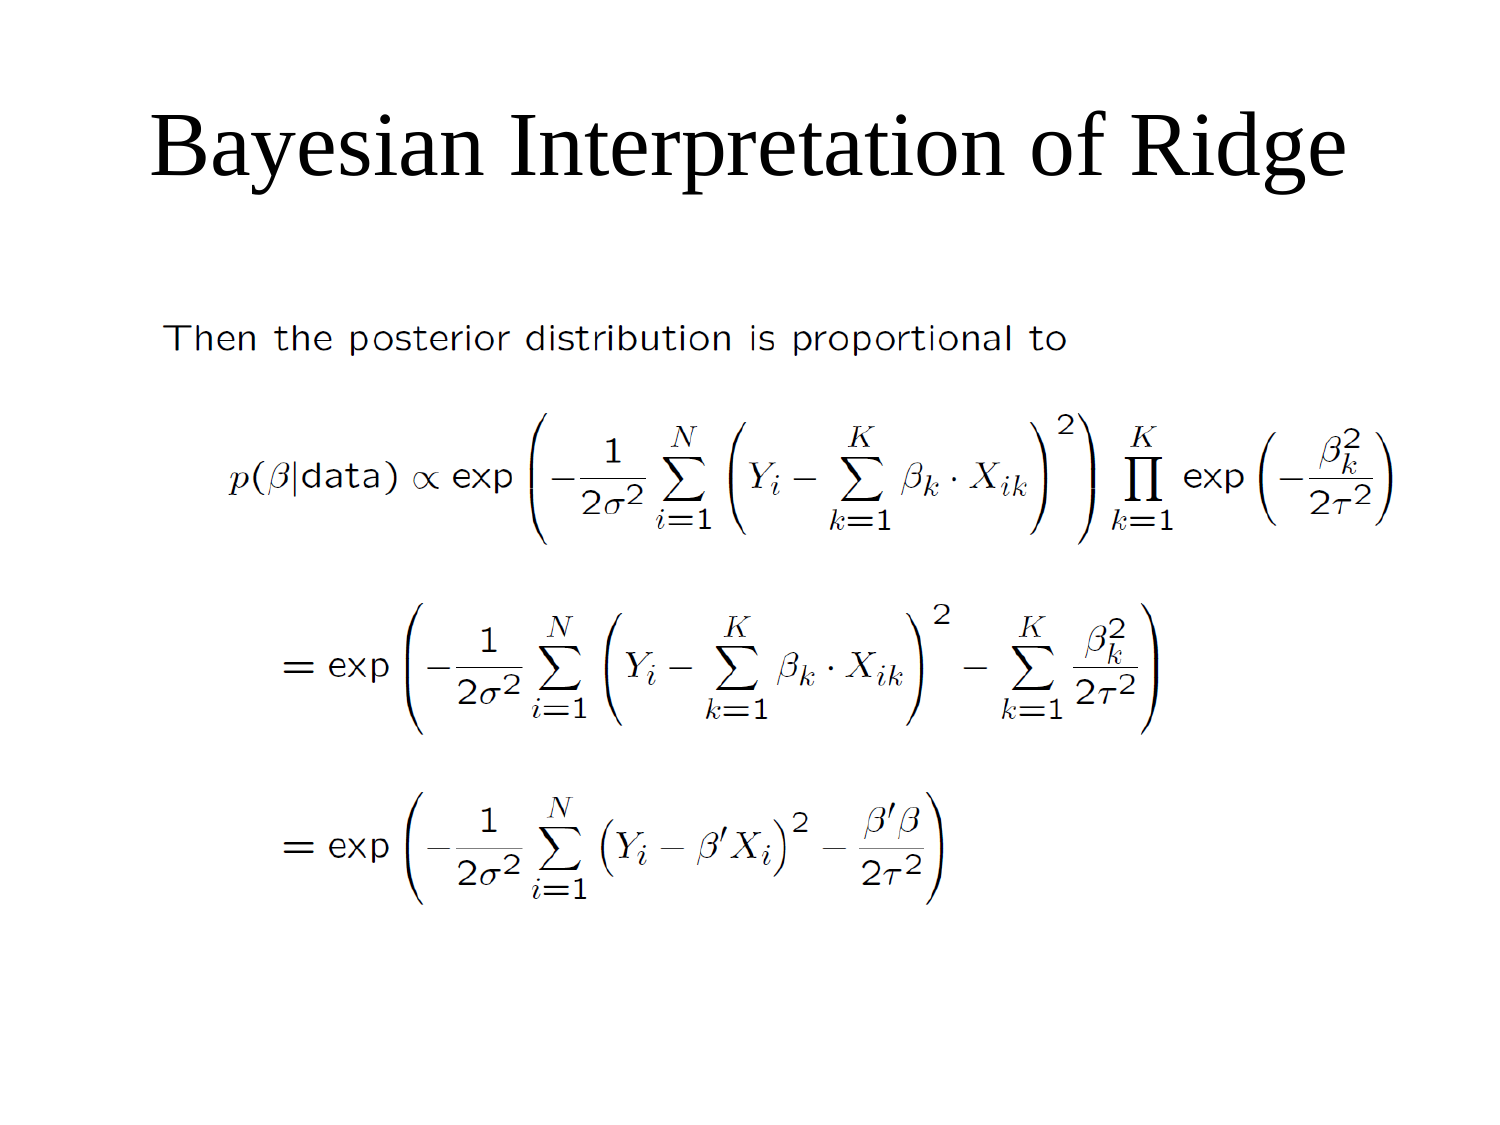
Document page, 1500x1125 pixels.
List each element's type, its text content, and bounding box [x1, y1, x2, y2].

picture [134, 290, 1413, 950]
title Bayesian Interpretation of Ridge [75, 45, 1425, 233]
